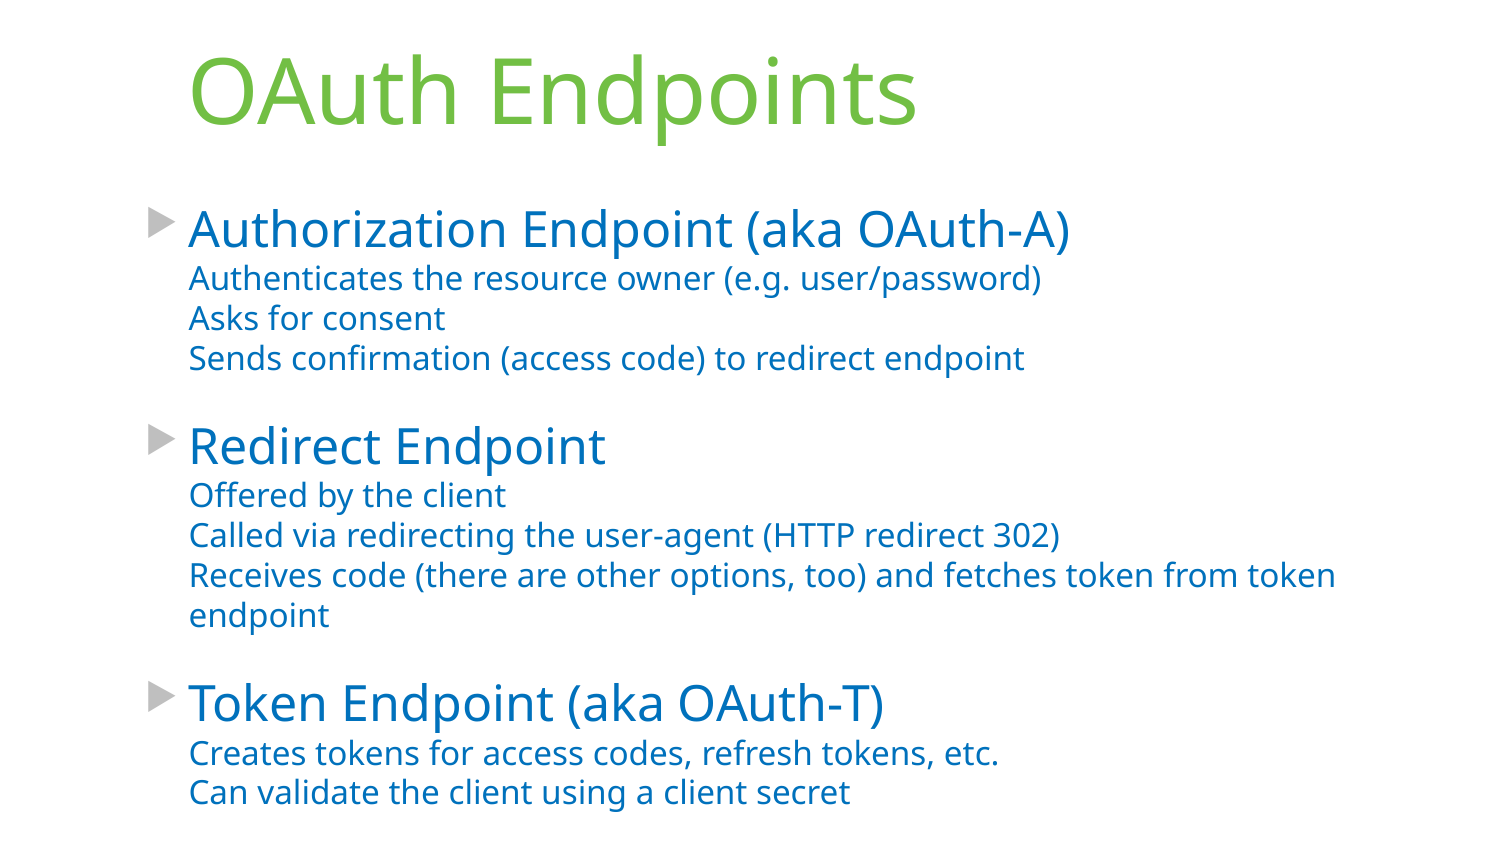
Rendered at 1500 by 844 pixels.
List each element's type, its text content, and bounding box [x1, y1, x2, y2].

title OAuth Endpoints [187, 32, 1459, 144]
list Authorization Endpoint (aka OAuth-A) Authenticates the resource owner (e.g. user/password) Asks for consent Sends confirmation (access code) to redirect endpoint Redirect Endpoint Offered by the client Called via redirecting the user-agent (HTTP redirect 302) Receives code (there are other options, too) and fetches token from token endpoint Token Endpoint (aka OAuth-T) Creates tokens for access codes, refresh tokens, etc. Can validate the client using a client secret [143, 197, 1459, 844]
